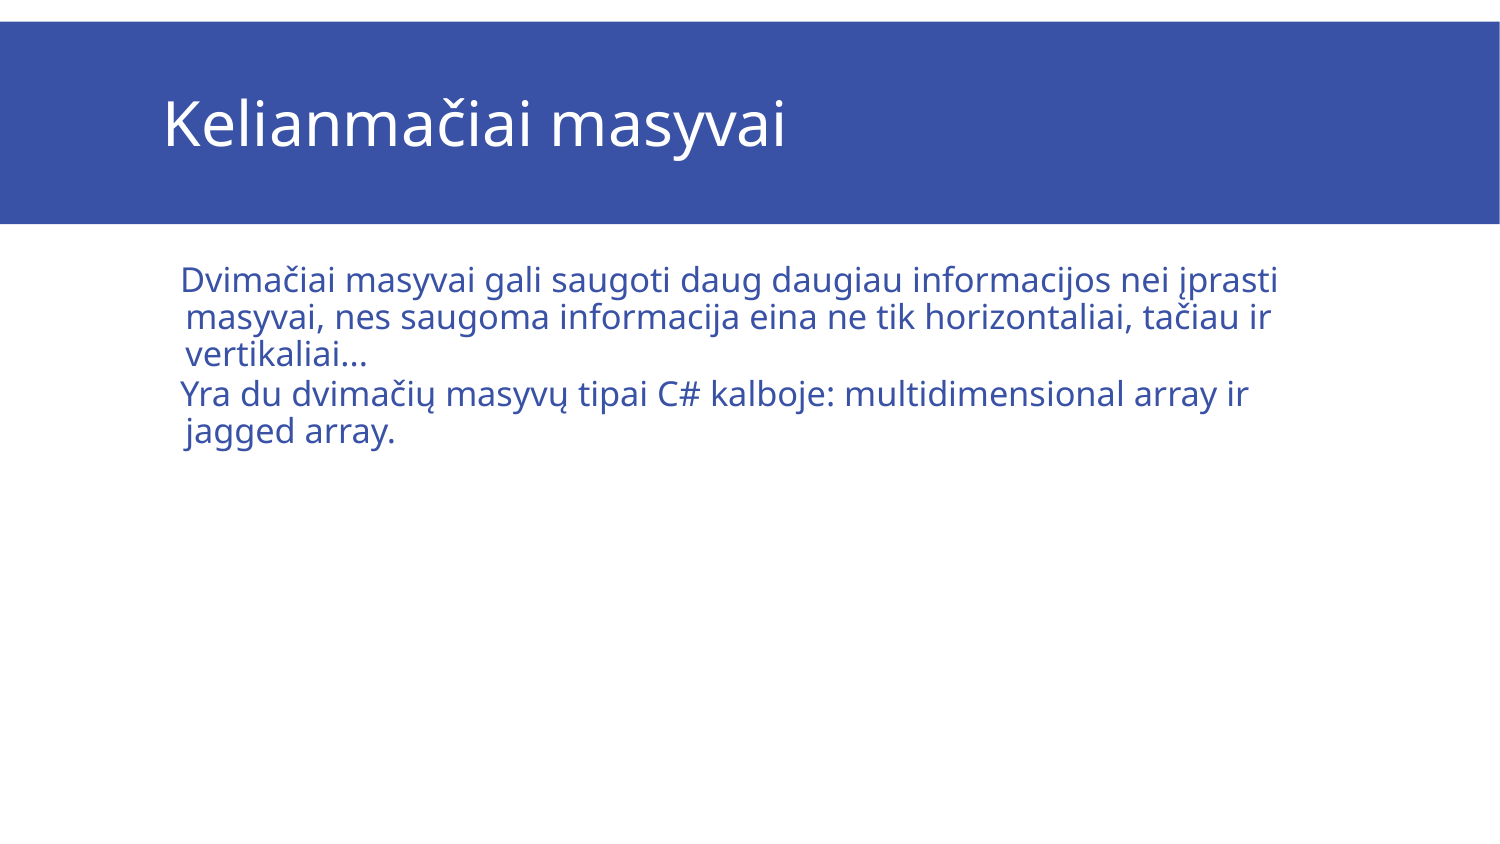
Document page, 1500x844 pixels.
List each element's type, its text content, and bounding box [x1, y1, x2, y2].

title Kelianmačiai masyvai [147, 34, 1352, 221]
list Dvimačiai masyvai gali saugoti daug daugiau informacijos nei įprasti masyvai, nes saugoma informacija eina ne tik horizontaliai, tačiau ir vertikaliai... Yra du dvimačių masyvų tipai C# kalboje: multidimensional array ir jagged array. [147, 247, 1352, 765]
